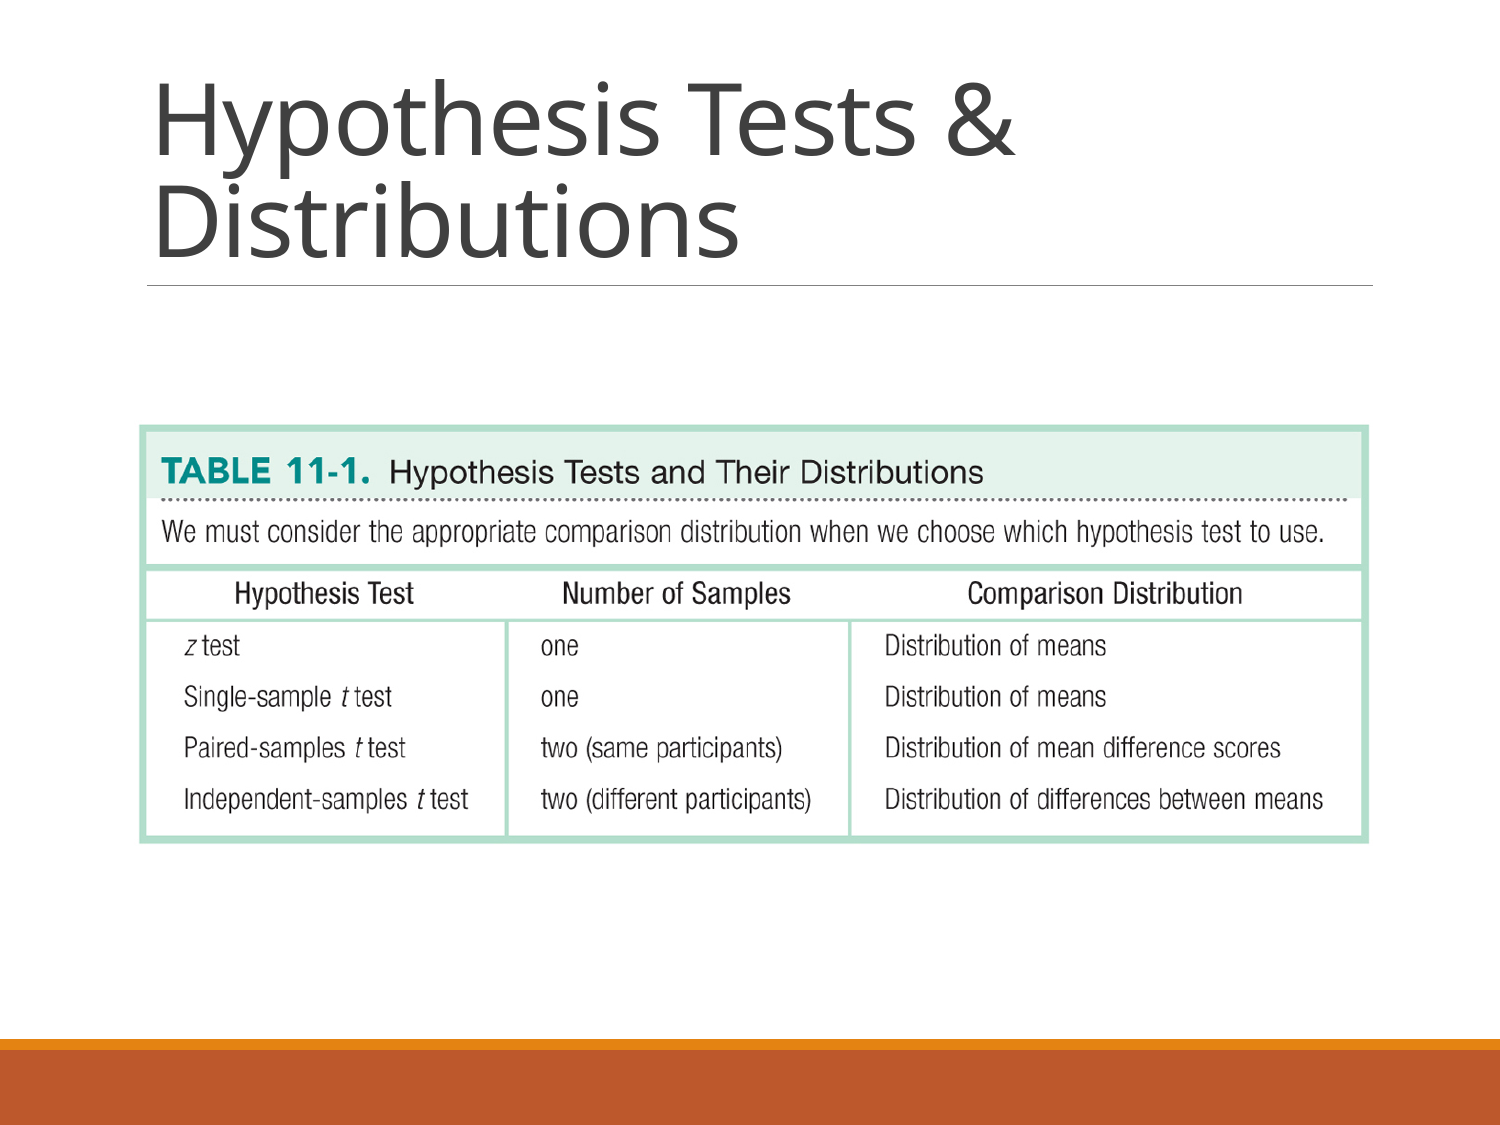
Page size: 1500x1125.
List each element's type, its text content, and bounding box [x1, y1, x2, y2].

title Hypothesis Tests & Distributions [135, 47, 1373, 285]
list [134, 419, 1373, 846]
